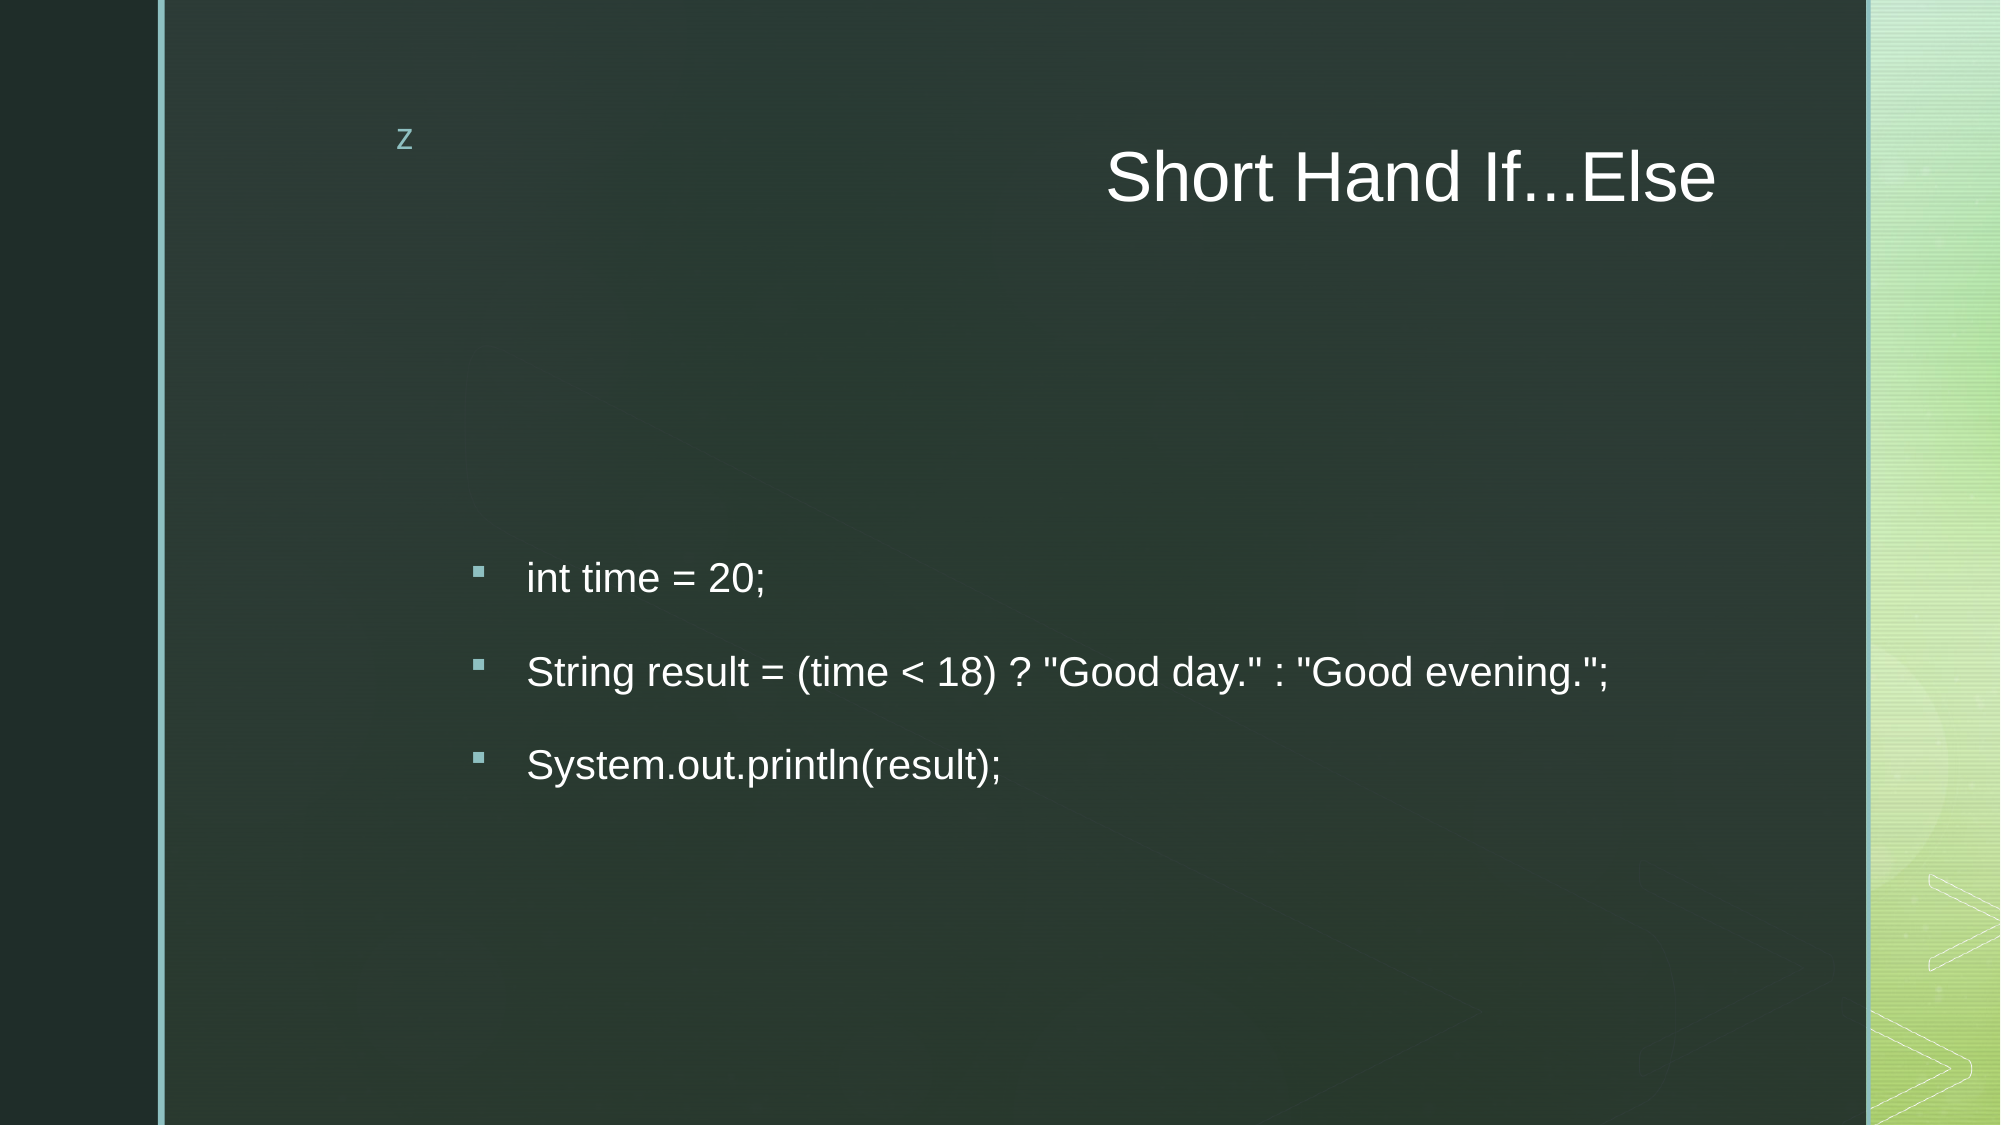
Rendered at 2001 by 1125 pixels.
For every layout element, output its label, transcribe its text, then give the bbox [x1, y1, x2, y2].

title Short Hand If...Else [428, 132, 1734, 310]
list int time = 20; String result = (time < 18) ? "Good day." : "Good evening."; System.out.println(result); [454, 336, 1734, 993]
picture [1871, 0, 2001, 1125]
